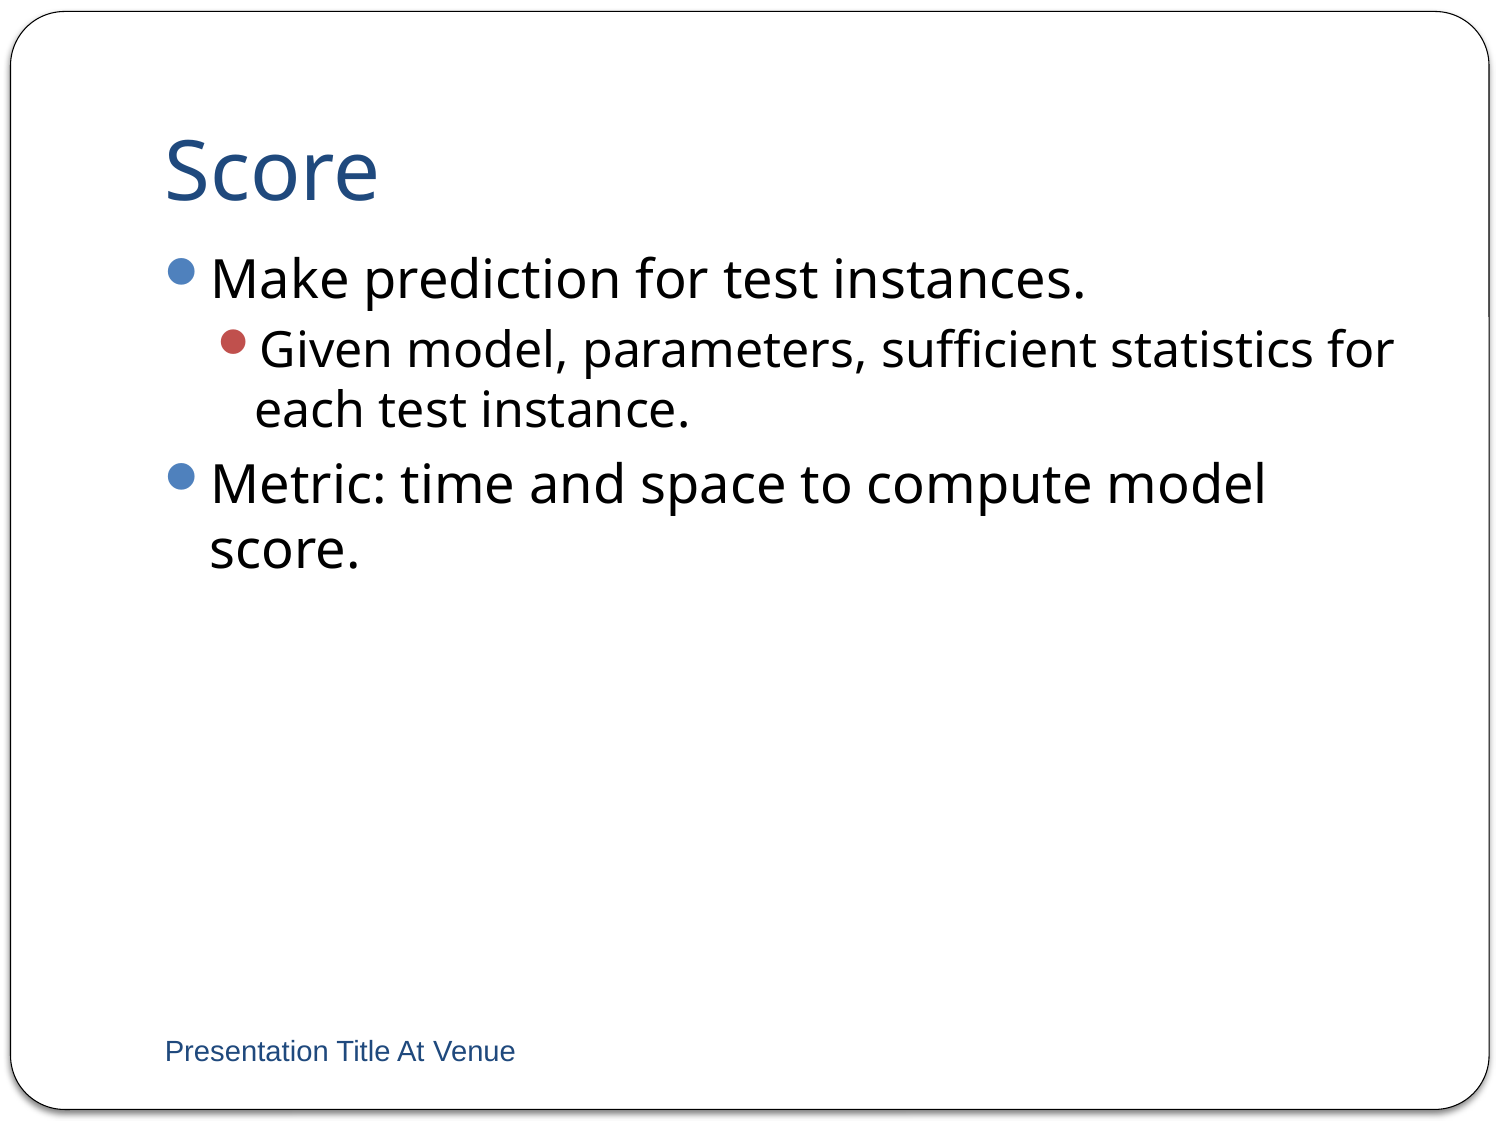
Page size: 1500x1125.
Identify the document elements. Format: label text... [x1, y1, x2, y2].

list Make prediction for test instances. Given model, parameters, sufficient statistics for each test instance. Metric: time and space to compute model score. [150, 237, 1425, 988]
title Score [150, 45, 1425, 233]
footer Presentation Title At Venue [150, 1012, 800, 1088]
